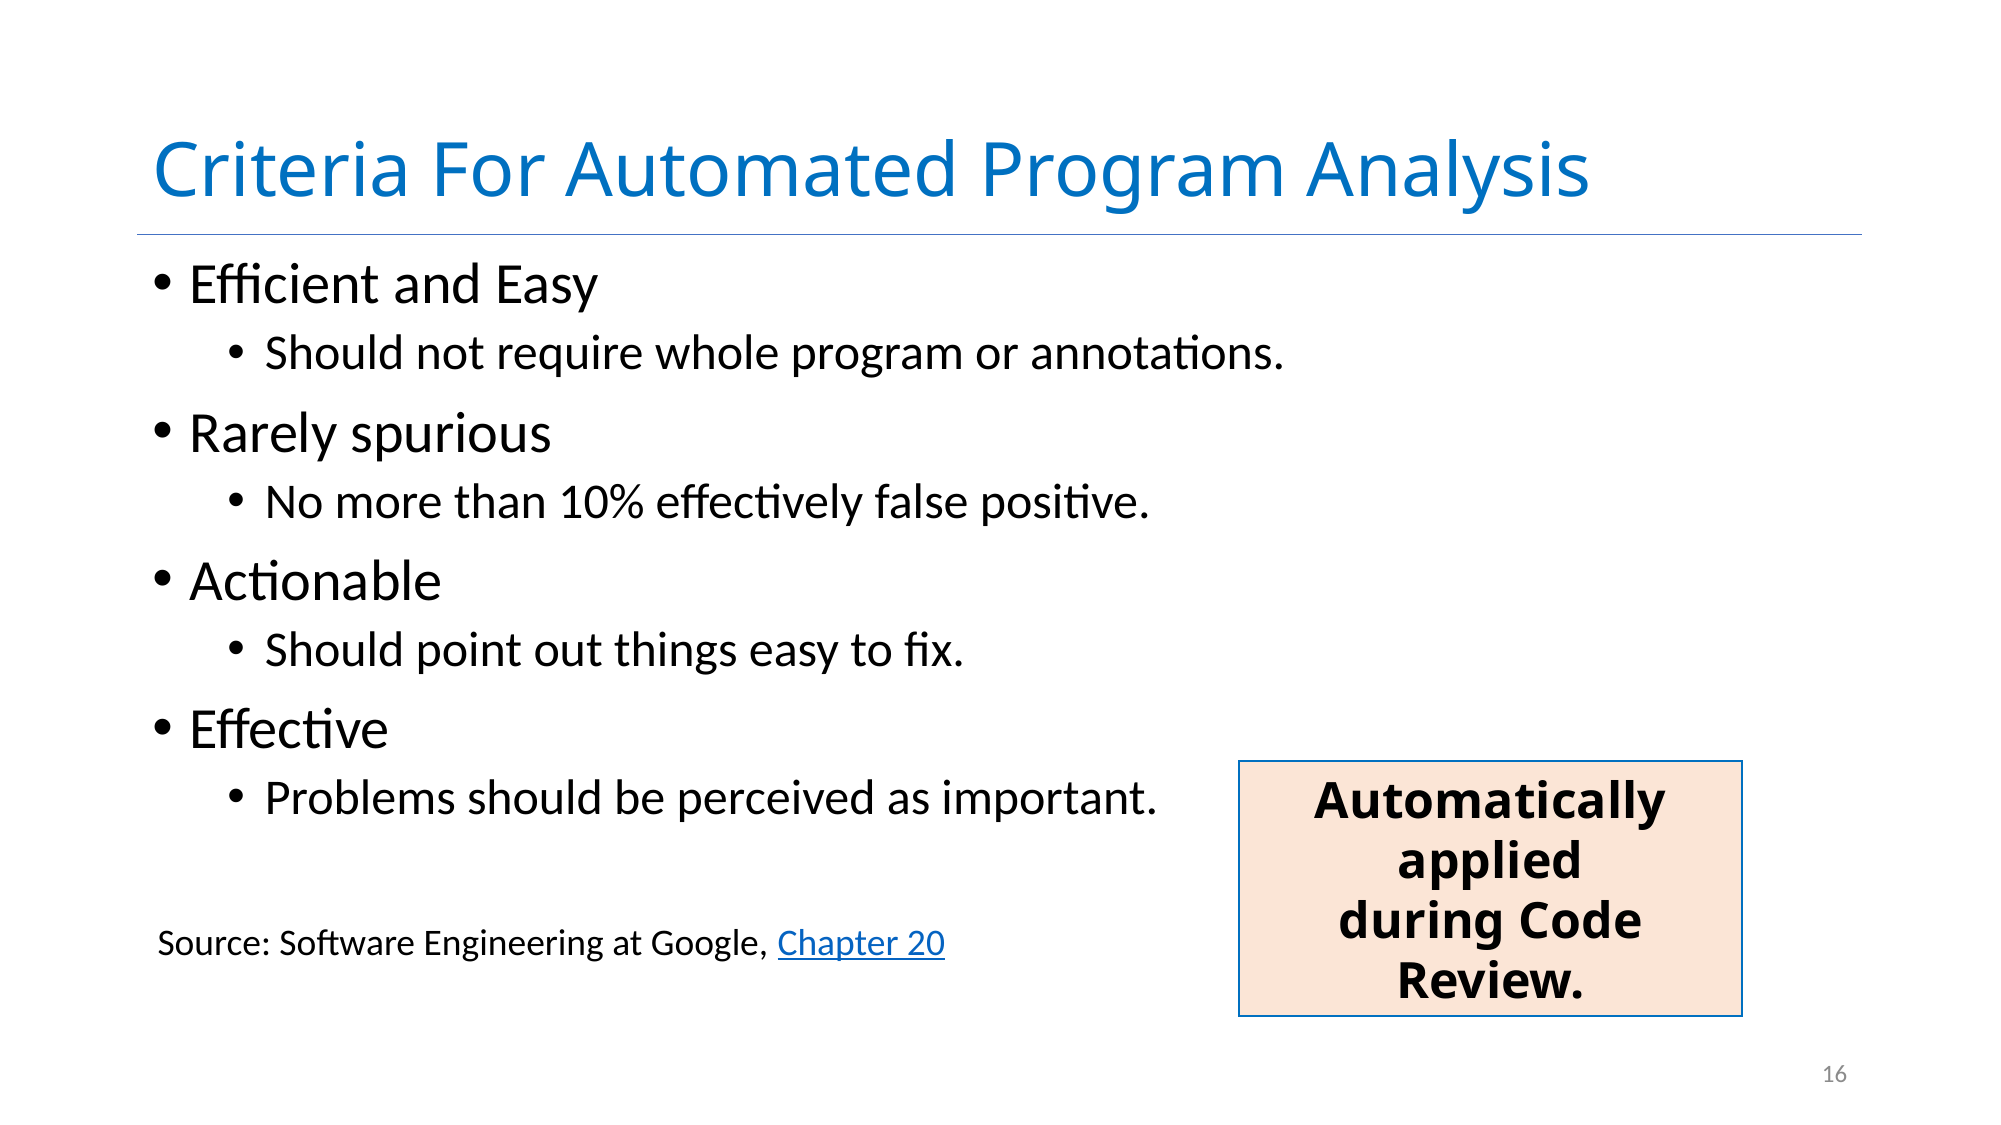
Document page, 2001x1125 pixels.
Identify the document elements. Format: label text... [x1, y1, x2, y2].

list Efficient and Easy Should not require whole program or annotations. Rarely spurious No more than 10% effectively false positive. Actionable Should point out things easy to fix. Effective Problems should be perceived as important. [137, 246, 1432, 960]
title Criteria For Automated Program Analysis [137, 3, 1863, 221]
slide_number 16 [1412, 1042, 1863, 1103]
text_box Source: Software Engineering at Google, Chapter 20 [142, 910, 961, 971]
text_box Automatically applied during Code Review. [1238, 760, 1743, 1017]
